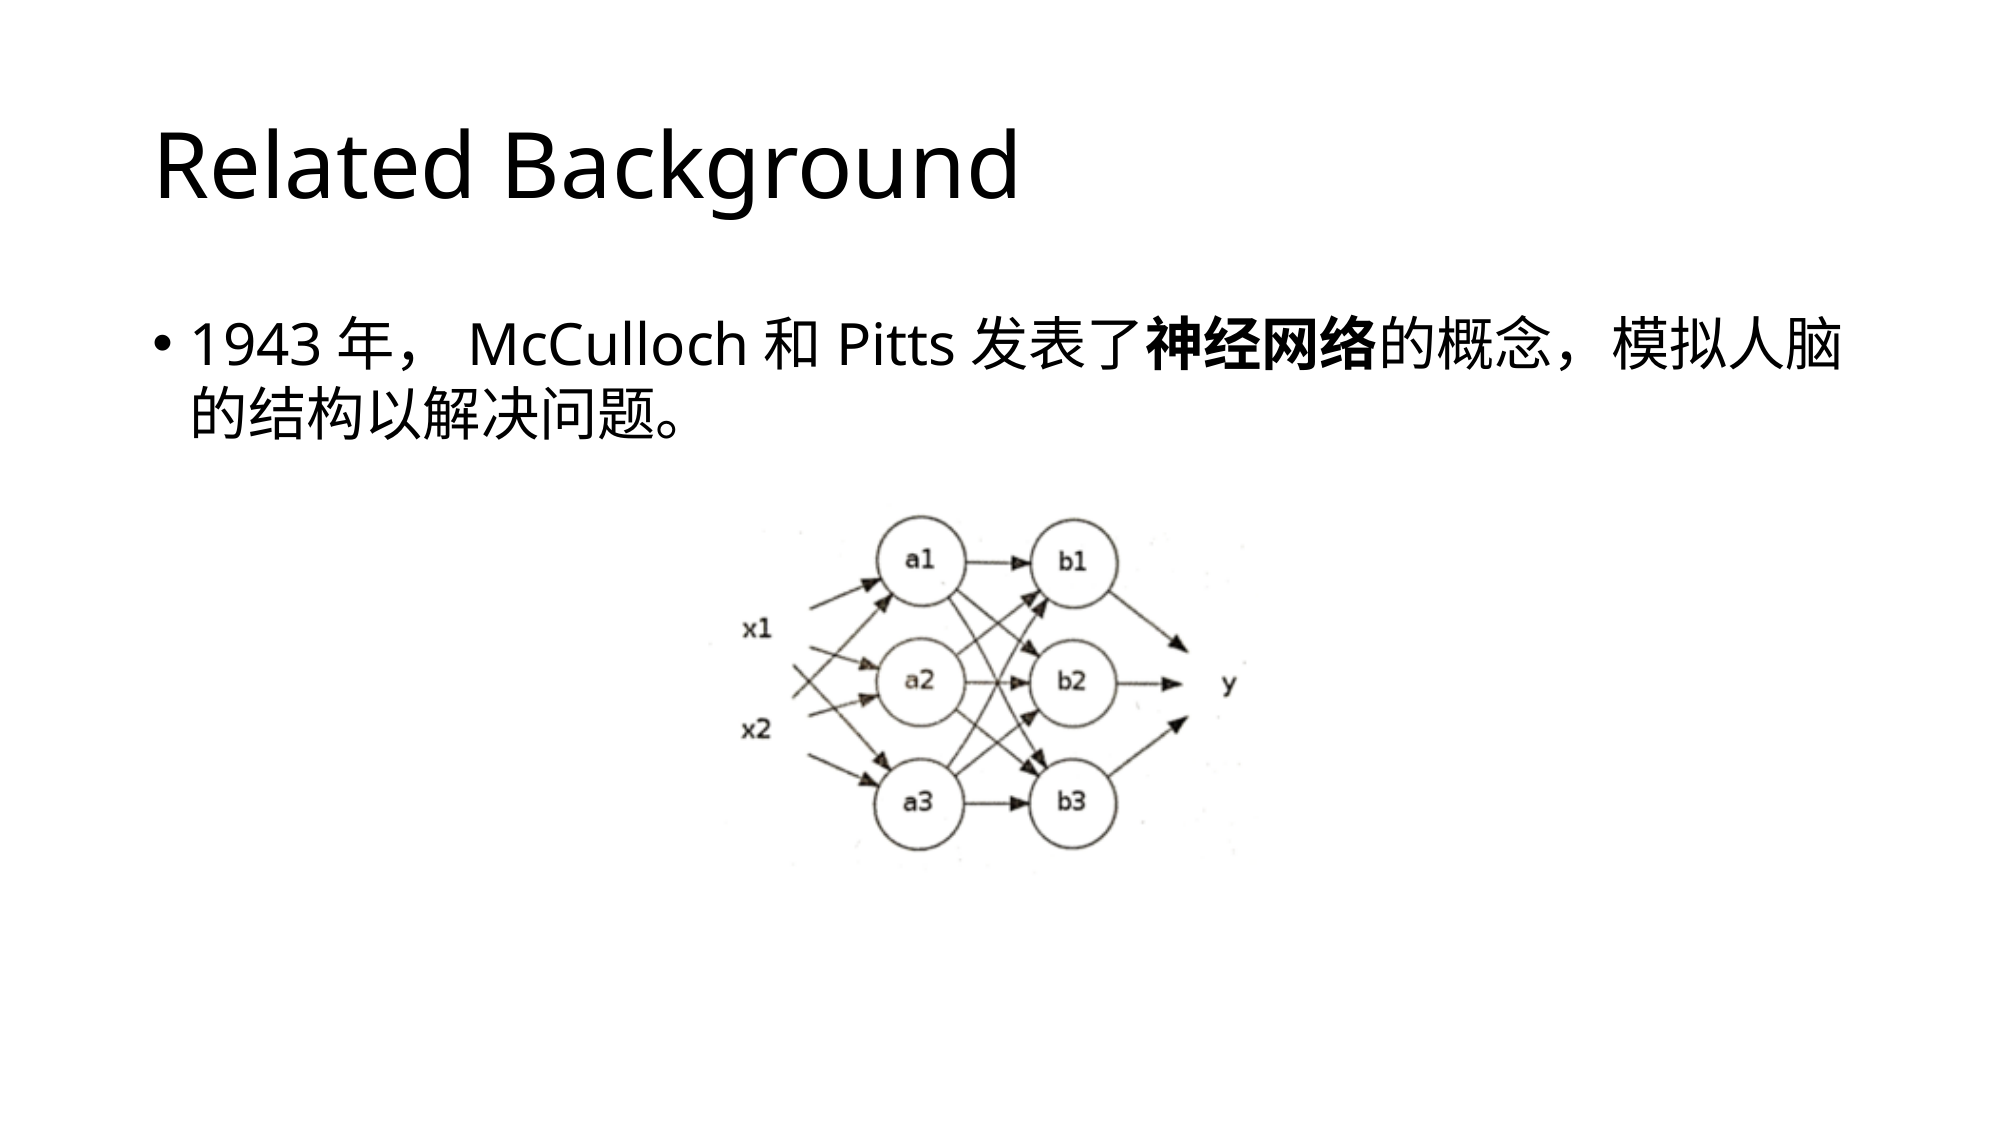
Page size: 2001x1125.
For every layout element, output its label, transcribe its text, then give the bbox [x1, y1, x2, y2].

picture [707, 491, 1277, 876]
title Related Background [137, 59, 1863, 278]
list 1943年，McCulloch和Pitts发表了神经网络的概念，模拟人脑的结构以解决问题。 [137, 299, 1863, 1014]
